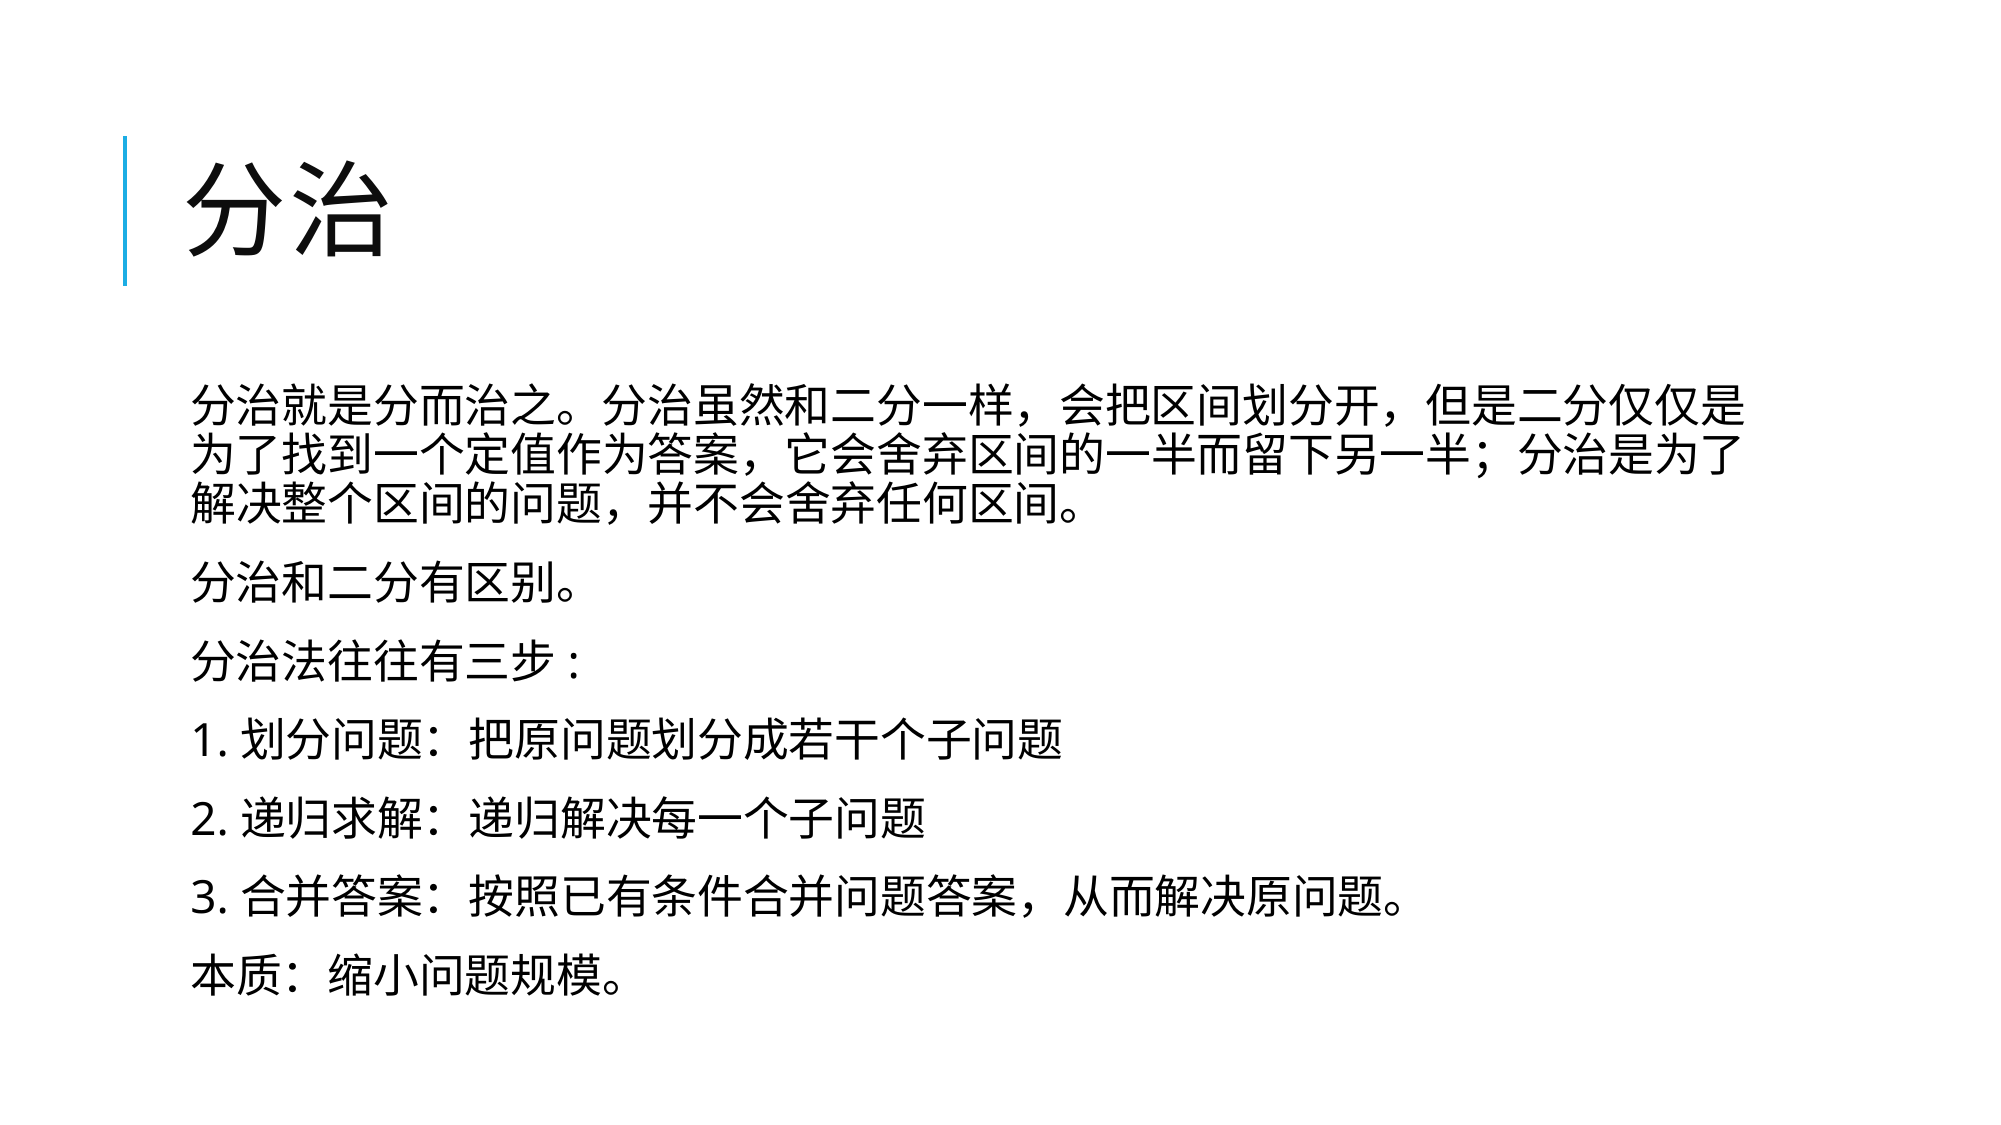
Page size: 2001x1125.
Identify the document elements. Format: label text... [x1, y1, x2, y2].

title 分治 [168, 96, 1763, 342]
